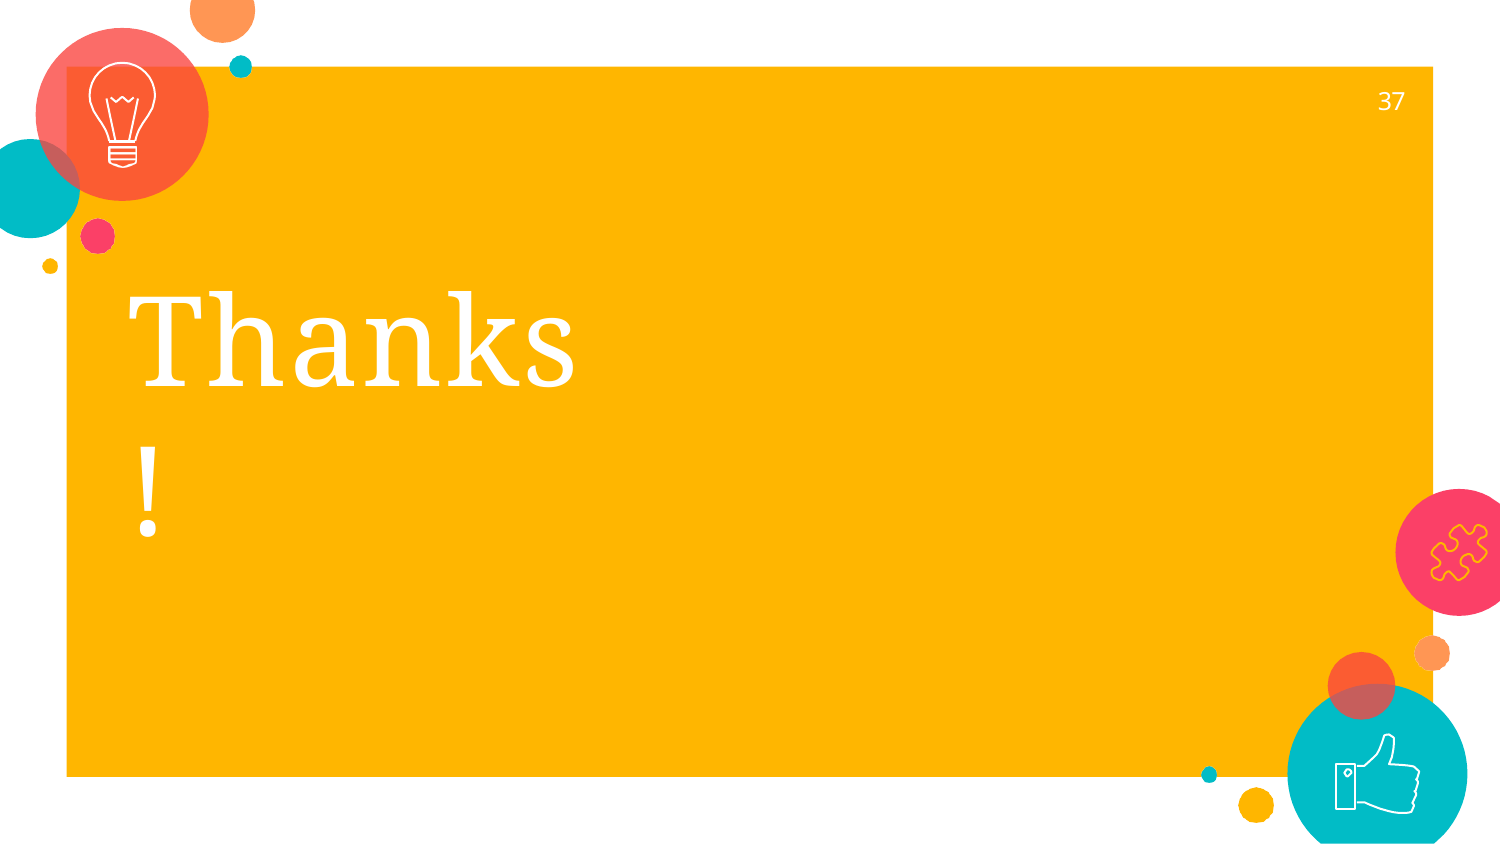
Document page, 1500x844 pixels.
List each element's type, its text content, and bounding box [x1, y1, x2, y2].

picture [1201, 766, 1218, 783]
picture [41, 258, 58, 275]
text_box [1395, 488, 1500, 616]
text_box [0, 0, 256, 254]
picture [1238, 787, 1274, 823]
title Thanks! [125, 259, 605, 562]
text_box [66, 66, 1434, 777]
text_box [1327, 651, 1396, 720]
picture [1414, 634, 1450, 671]
text_box [1335, 734, 1420, 813]
text_box [1431, 525, 1487, 581]
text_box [88, 61, 157, 168]
text_box [1287, 685, 1468, 844]
text_box 37 [1375, 83, 1409, 116]
